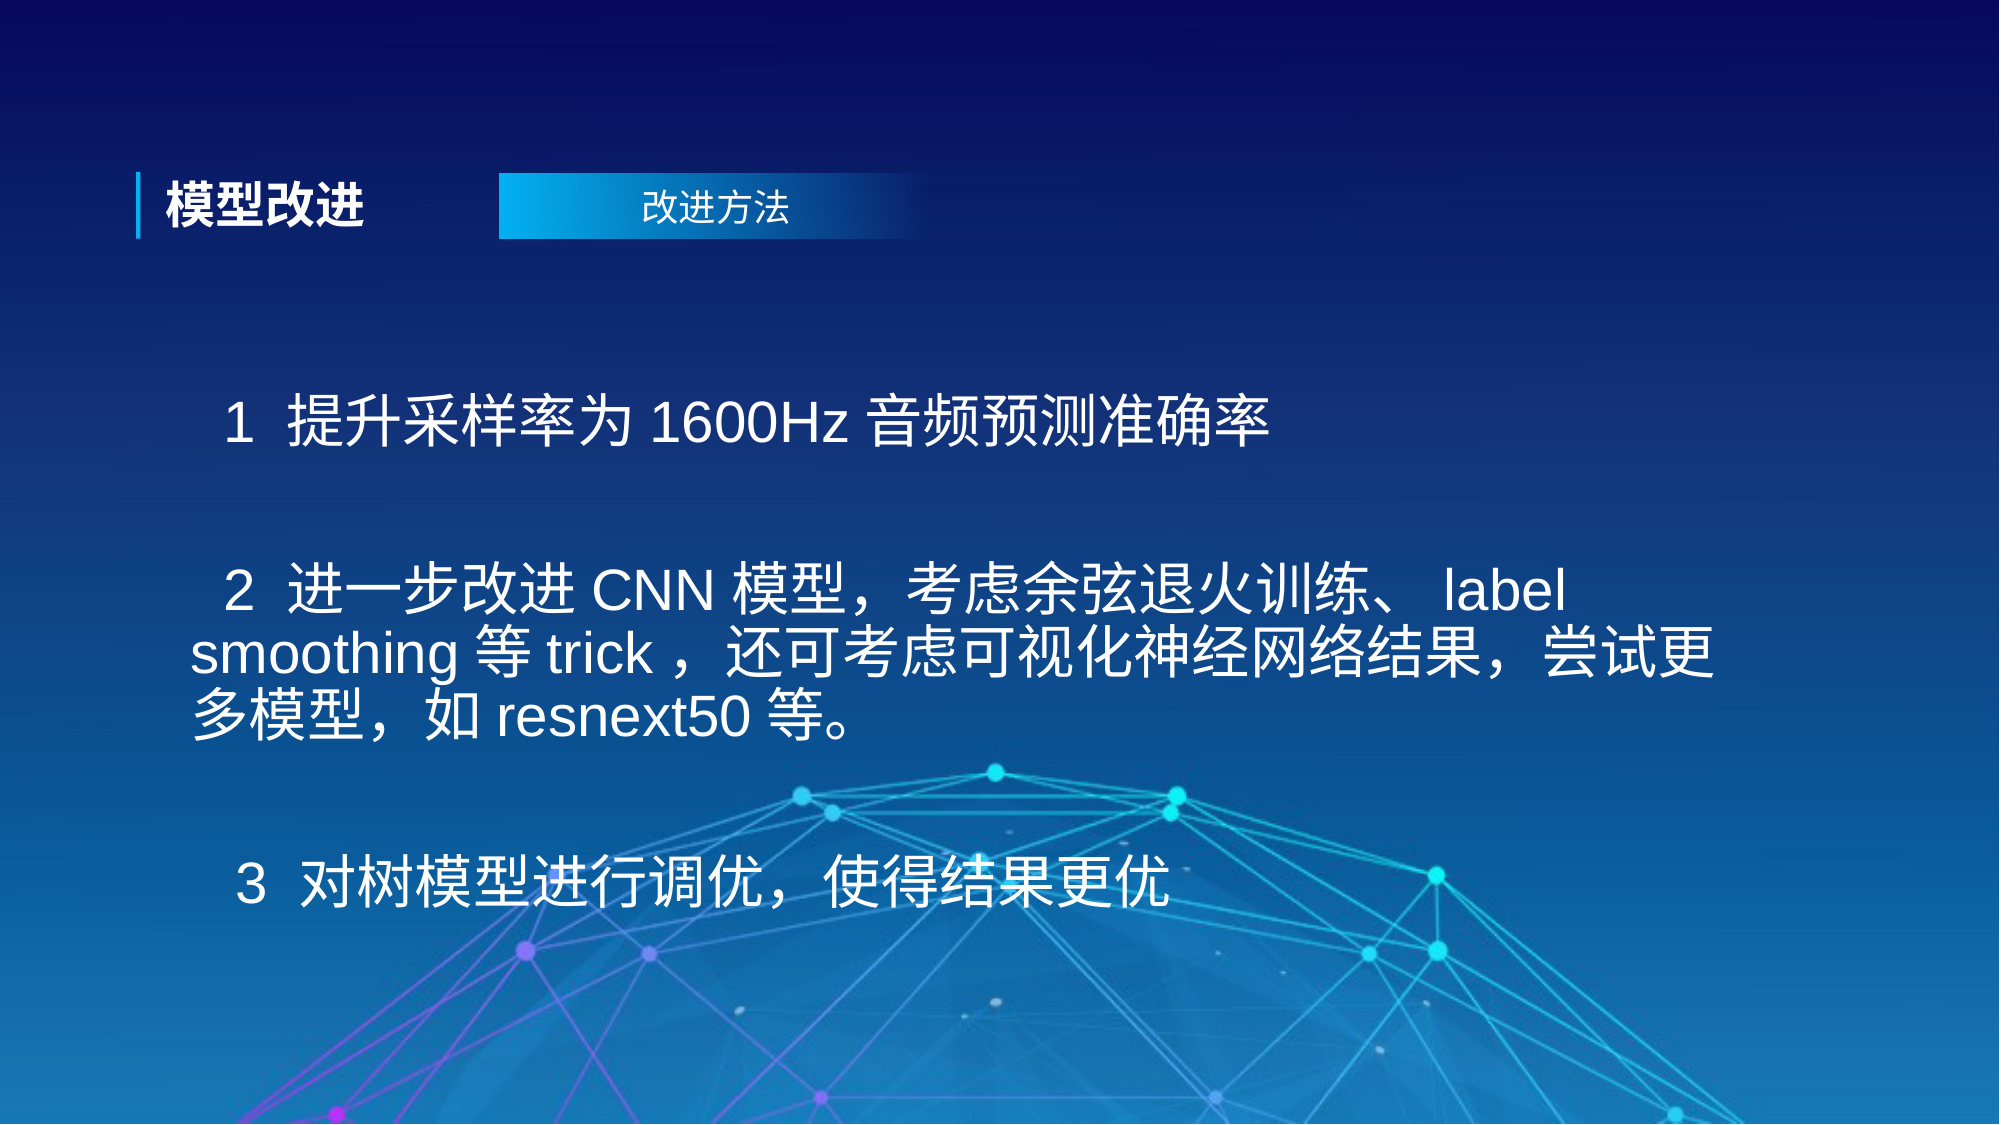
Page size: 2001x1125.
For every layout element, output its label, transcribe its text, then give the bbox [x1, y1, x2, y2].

text_box 1 提升采样率为1600Hz音频预测准确率 2 进一步改进CNN模型，考虑余弦退火训练、label smoothing等trick，还可考虑可视化神经网络结果，尝试更多模型，如resnext50等。 3 对树模型进行调优，使得结果更优 [138, 385, 1765, 1088]
picture [0, 0, 1999, 1124]
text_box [137, 165, 933, 240]
